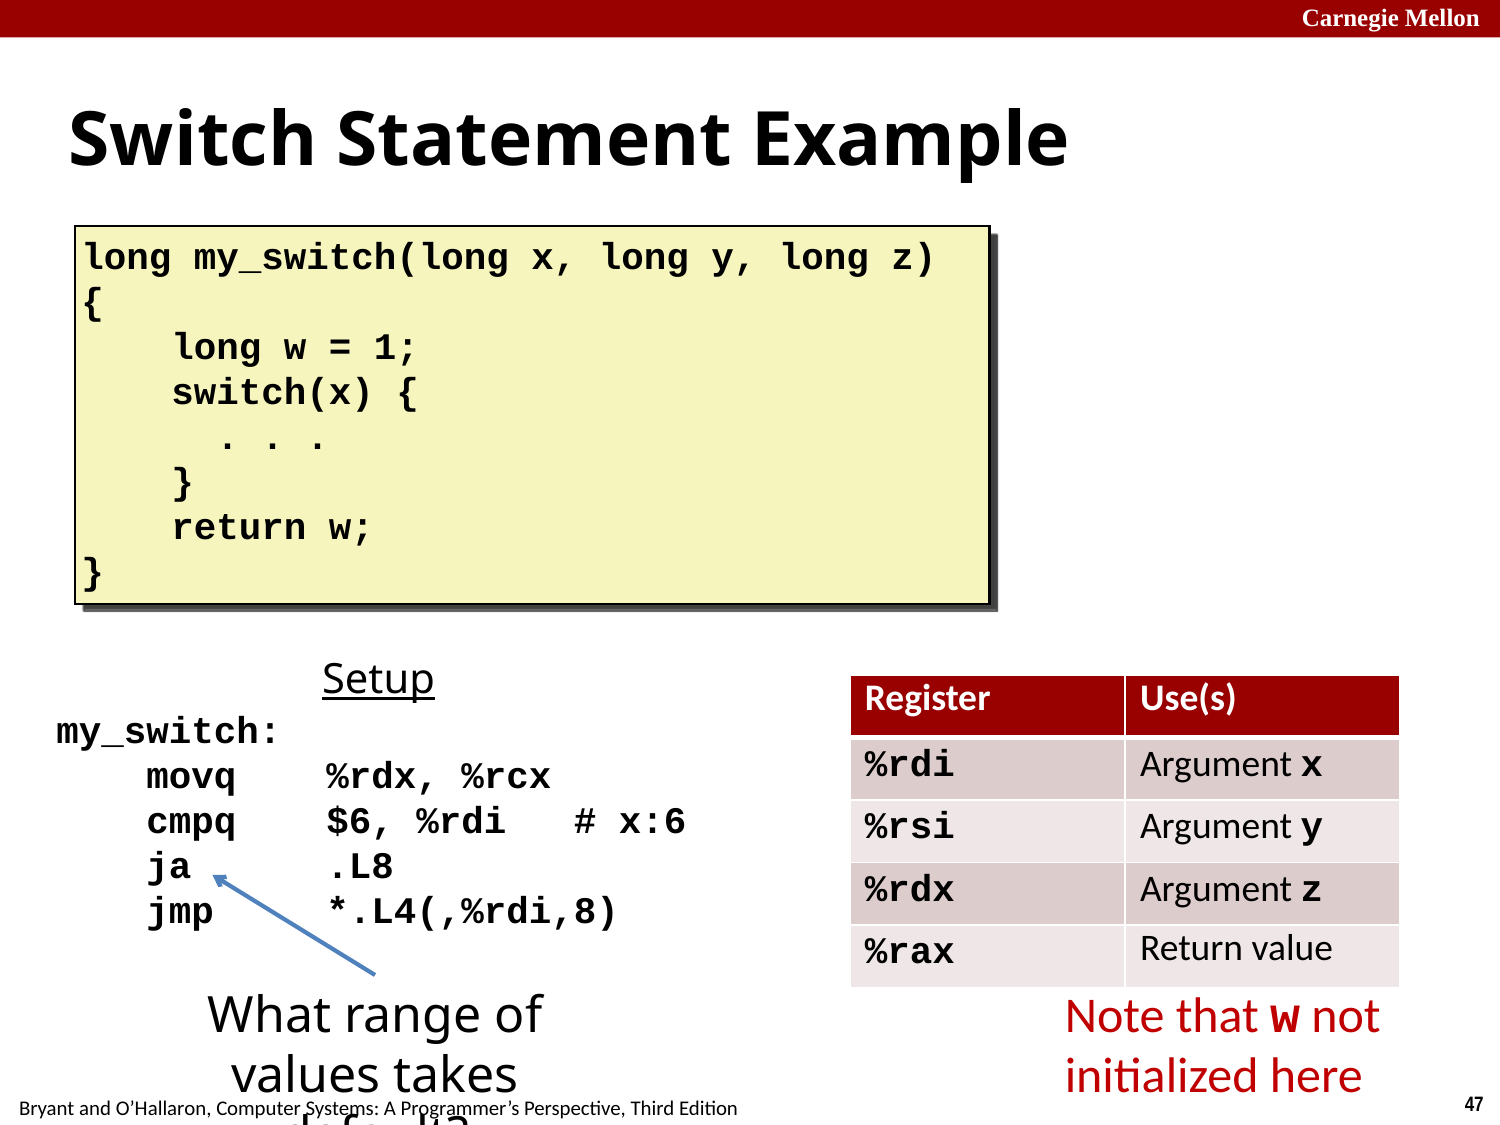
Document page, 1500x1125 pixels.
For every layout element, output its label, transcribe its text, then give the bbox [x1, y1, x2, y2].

text_box my_switch: movq %rdx, %rcx cmpq $6, %rdi # x:6 ja .L8 jmp *.L4(,%rdi,8) [50, 699, 1049, 1055]
text_box long my_switch(long x, long y, long z) { long w = 1; switch(x) { . . . } return w; } [75, 225, 990, 605]
table_header Register [851, 676, 1124, 735]
table_cell %rdx [851, 863, 1124, 924]
table_header Use(s) [1126, 676, 1399, 735]
title Switch Statement Example [62, 41, 1438, 230]
table_cell Argument x [1126, 740, 1399, 799]
table_cell Argument z [1126, 863, 1399, 924]
text_box Setup [315, 645, 498, 699]
table_cell Argument y [1126, 801, 1399, 862]
table_cell Return value [1126, 926, 1399, 987]
table_cell %rsi [851, 801, 1124, 862]
text_box Note that w not initialized here [1049, 974, 1413, 1110]
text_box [212, 874, 376, 976]
text_box What range of values takes default? [137, 974, 613, 1125]
table_cell %rdi [851, 740, 1124, 799]
table_cell %rax [851, 926, 1124, 987]
